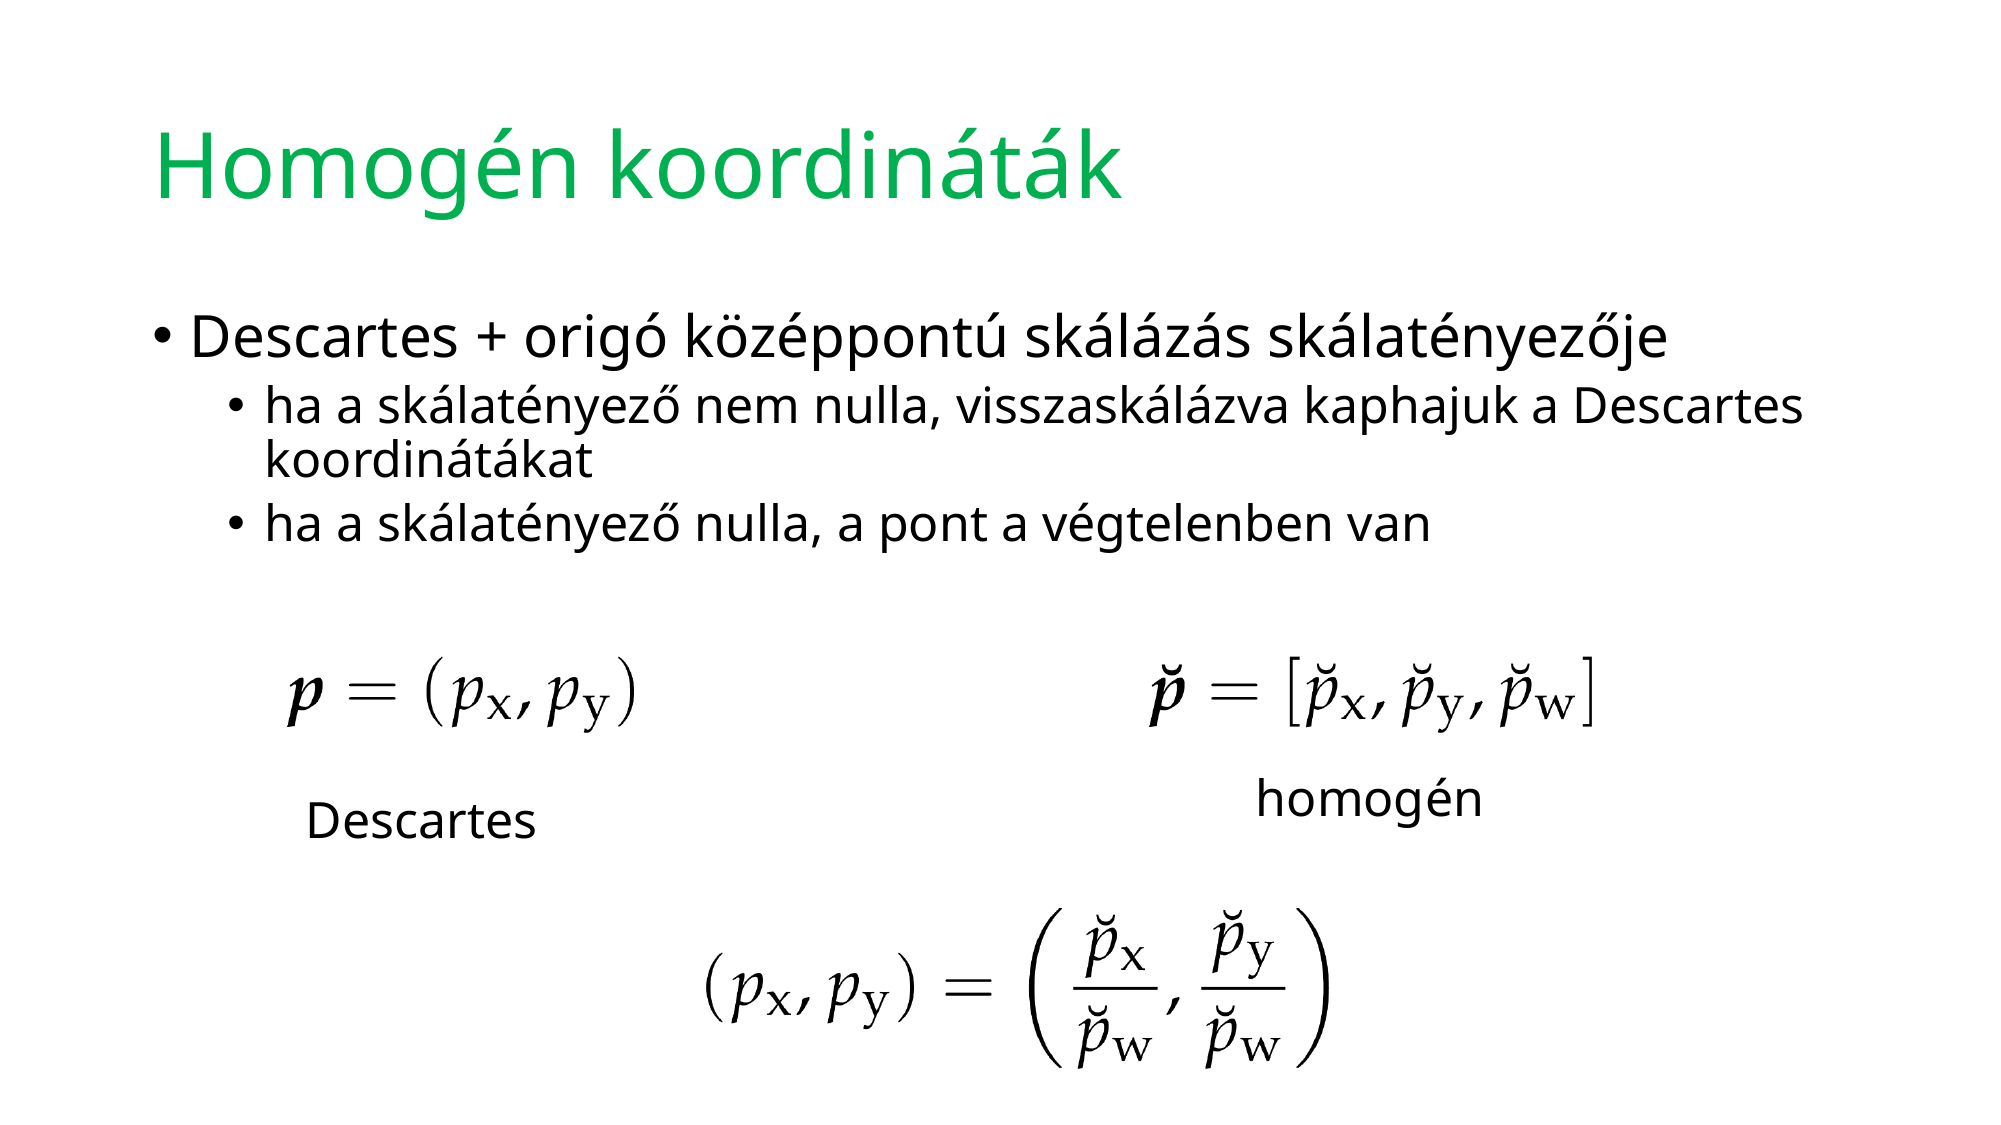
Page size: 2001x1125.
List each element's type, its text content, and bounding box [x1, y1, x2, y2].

text_box homogén [1112, 759, 1628, 835]
title Homogén koordináták [137, 59, 1863, 278]
list Descartes + origó középpontú skálázás skálatényezője ha a skálatényező nem nulla, visszaskálázva kaphajuk a Descartes koordinátákat ha a skálatényező nulla, a pont a végtelenben van [137, 299, 1863, 1014]
picture [706, 908, 1329, 1069]
picture [1148, 656, 1592, 733]
picture [286, 656, 634, 733]
text_box Descartes [163, 781, 680, 857]
